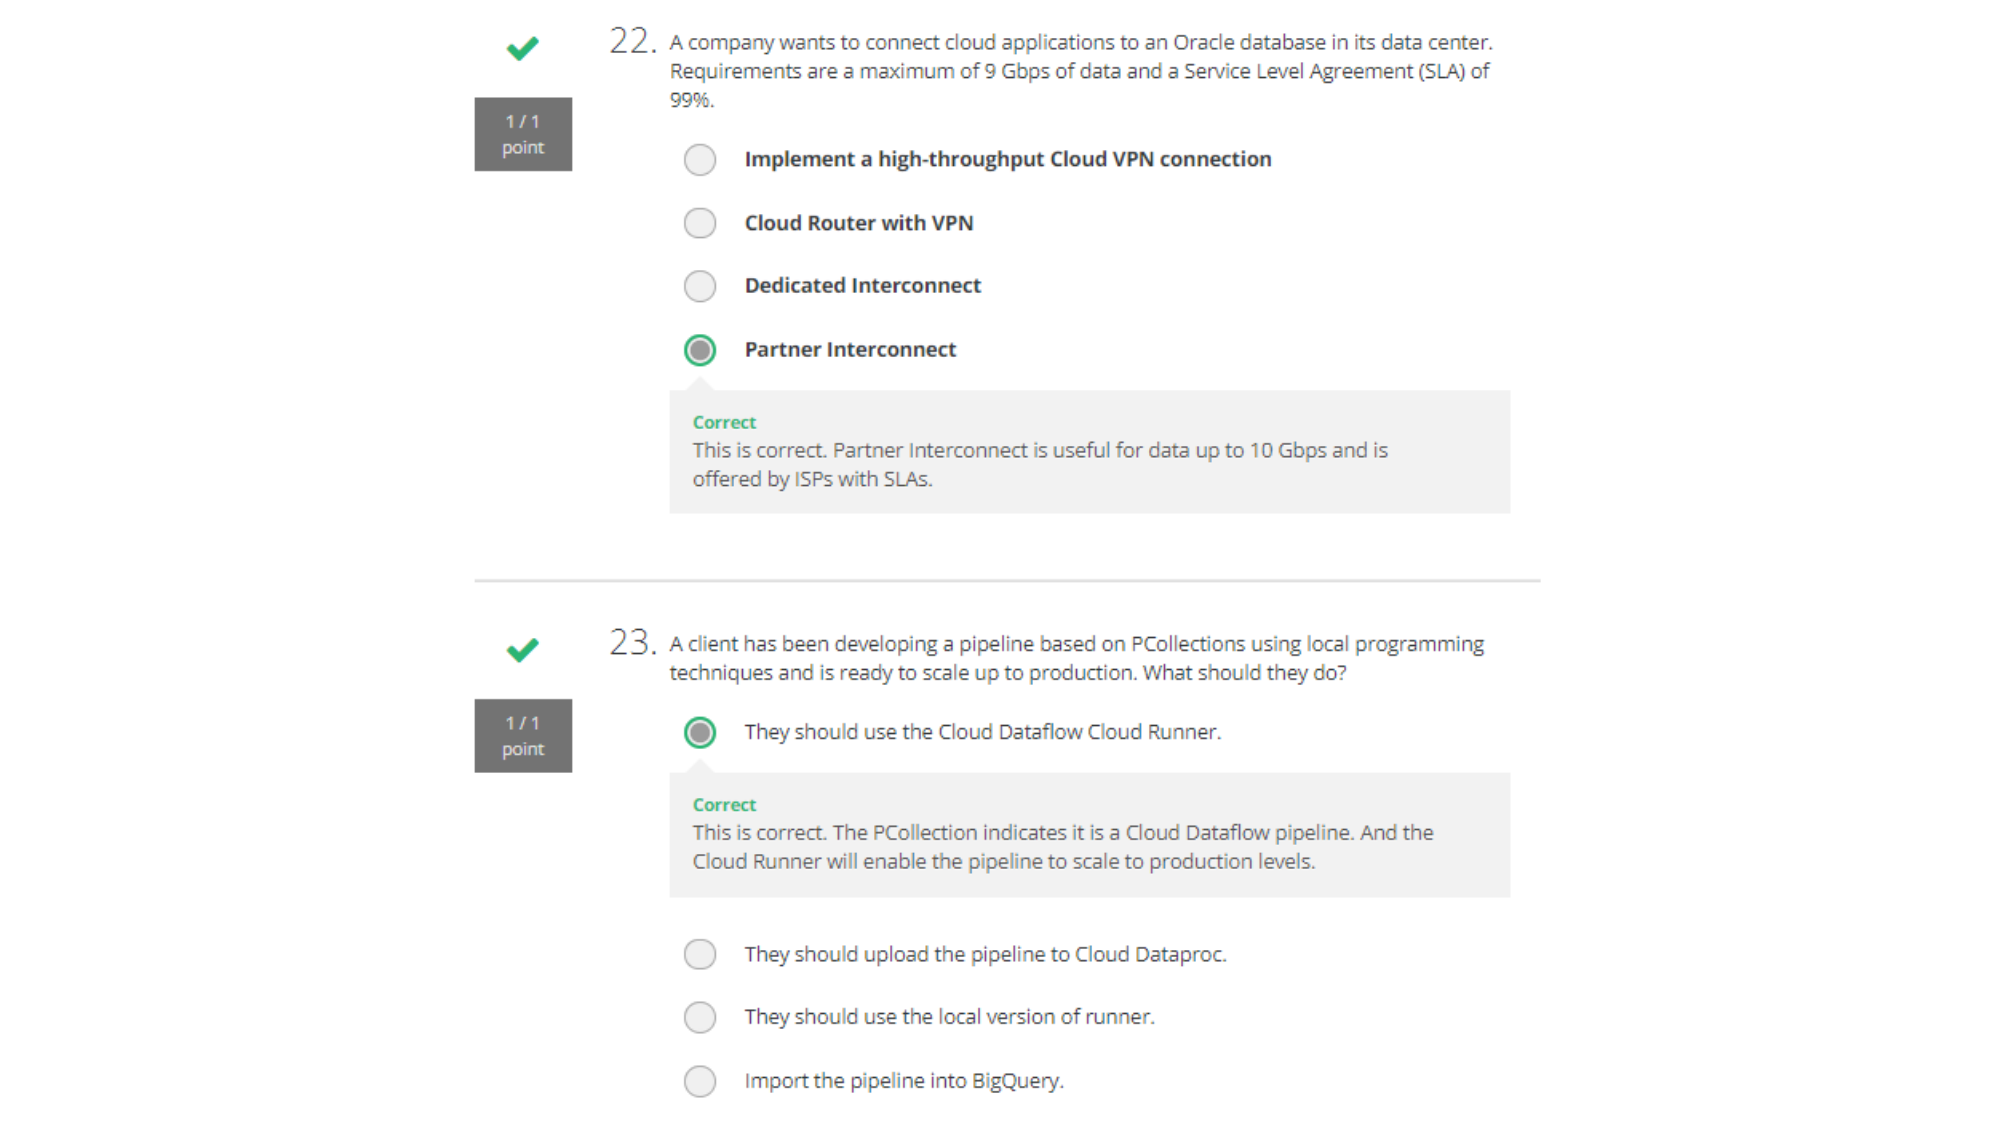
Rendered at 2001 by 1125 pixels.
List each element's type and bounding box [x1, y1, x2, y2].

picture [459, 0, 1541, 1125]
